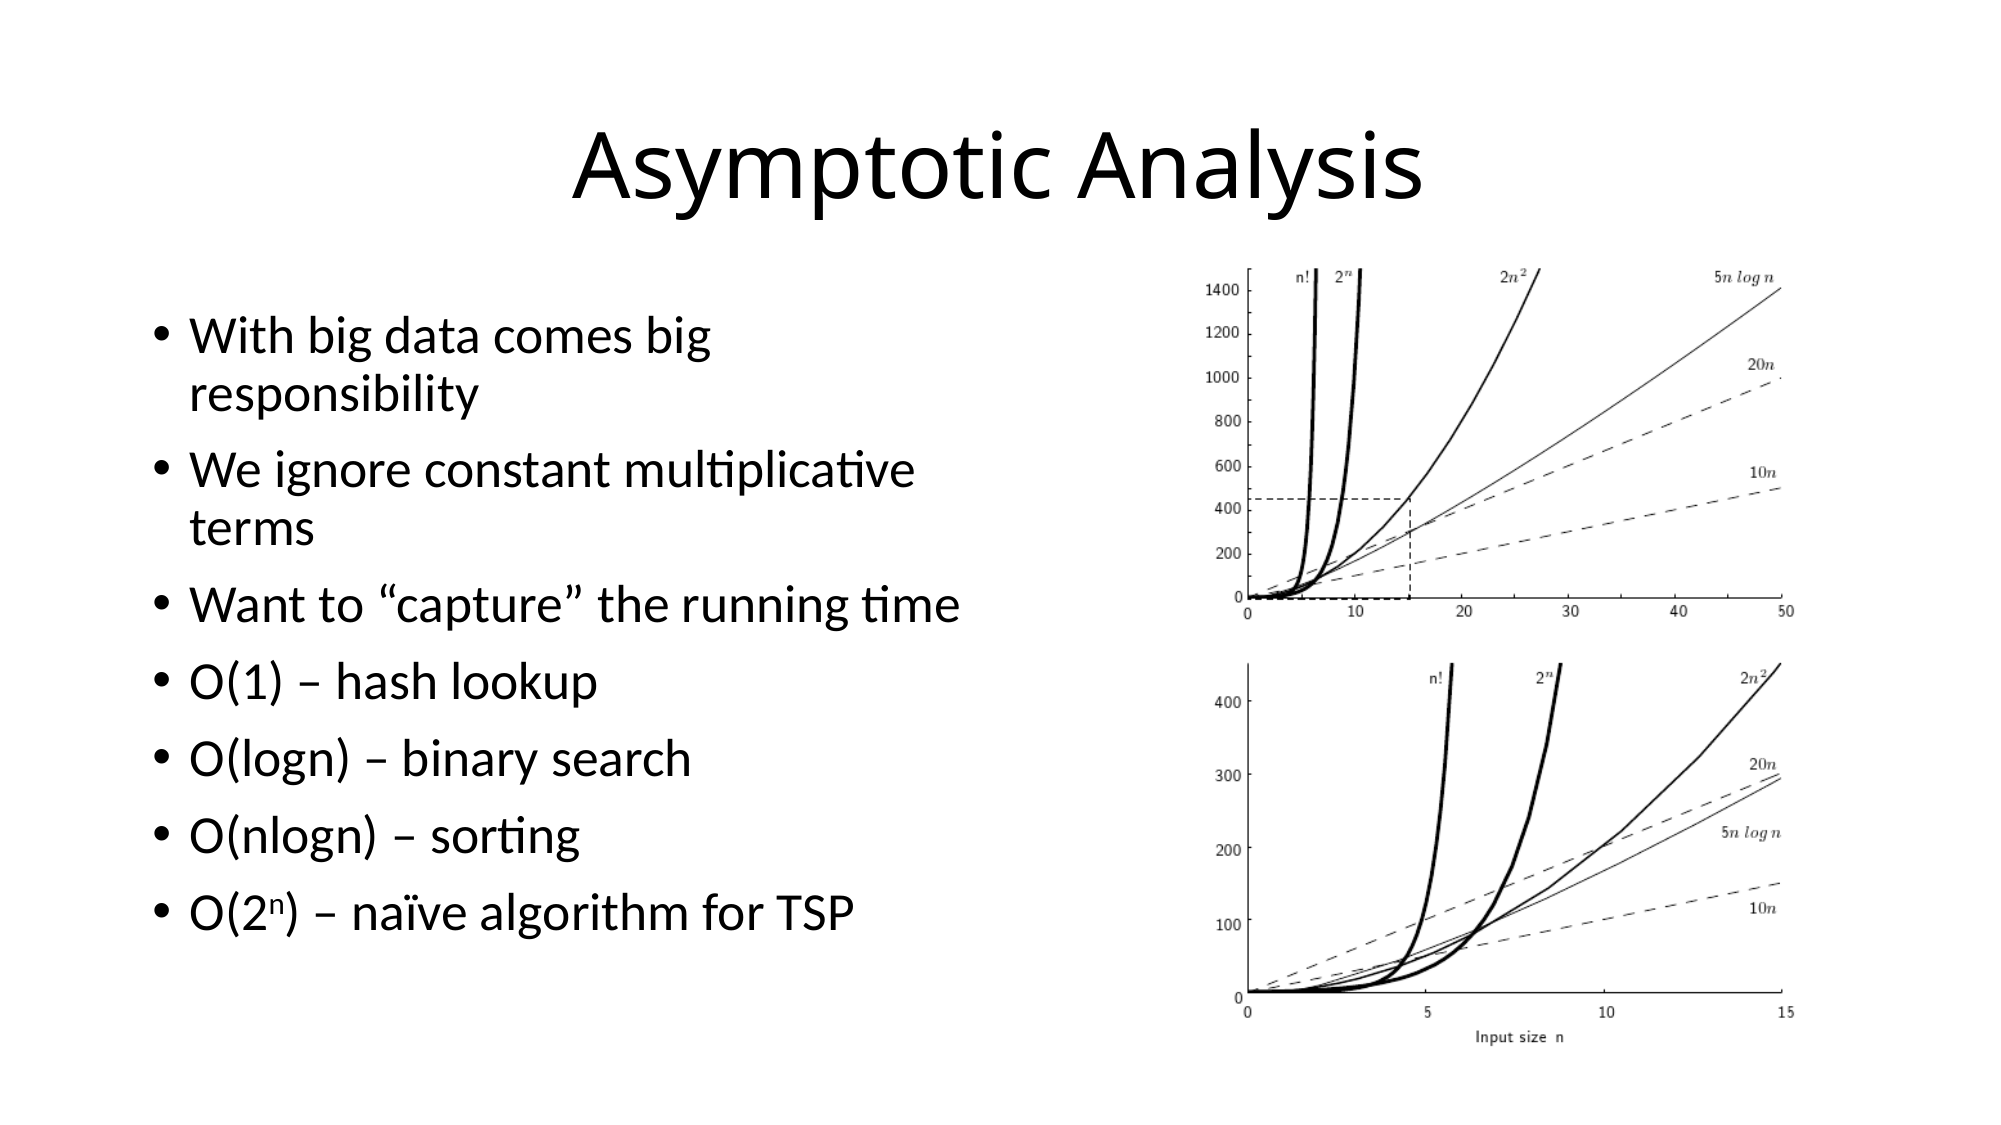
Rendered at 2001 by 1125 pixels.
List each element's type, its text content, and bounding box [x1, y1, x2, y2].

list With big data comes big responsibility We ignore constant multiplicative terms Want to “capture” the running time O(1) – hash lookup O(logn) – binary search O(nlogn) – sorting O(2n) – naïve algorithm for TSP [137, 299, 988, 999]
title Asymptotic Analysis [137, 59, 1863, 278]
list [1191, 253, 1807, 1059]
